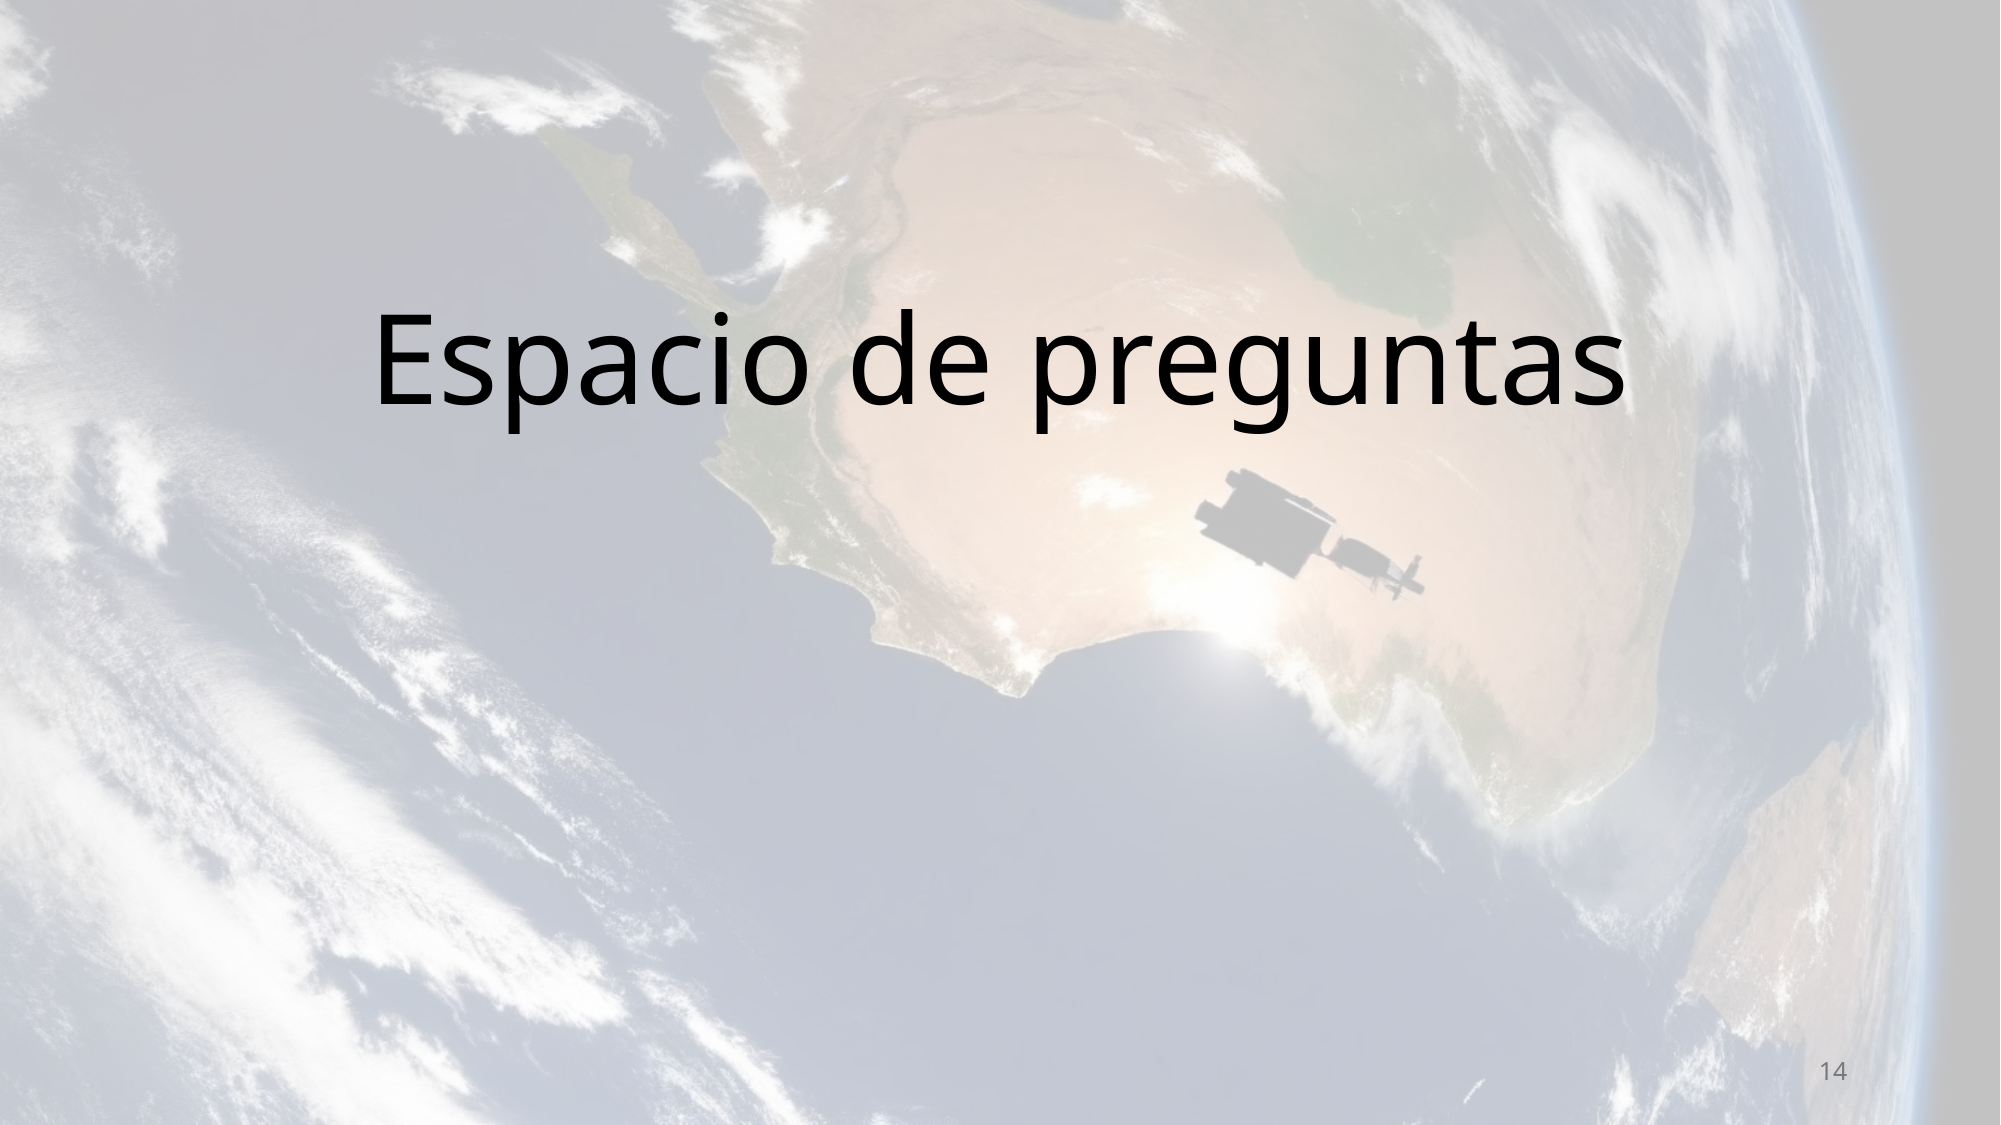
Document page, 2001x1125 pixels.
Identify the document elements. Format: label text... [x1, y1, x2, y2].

title Espacio de preguntas [137, 219, 1863, 439]
slide_number 14 [1412, 1042, 1863, 1103]
